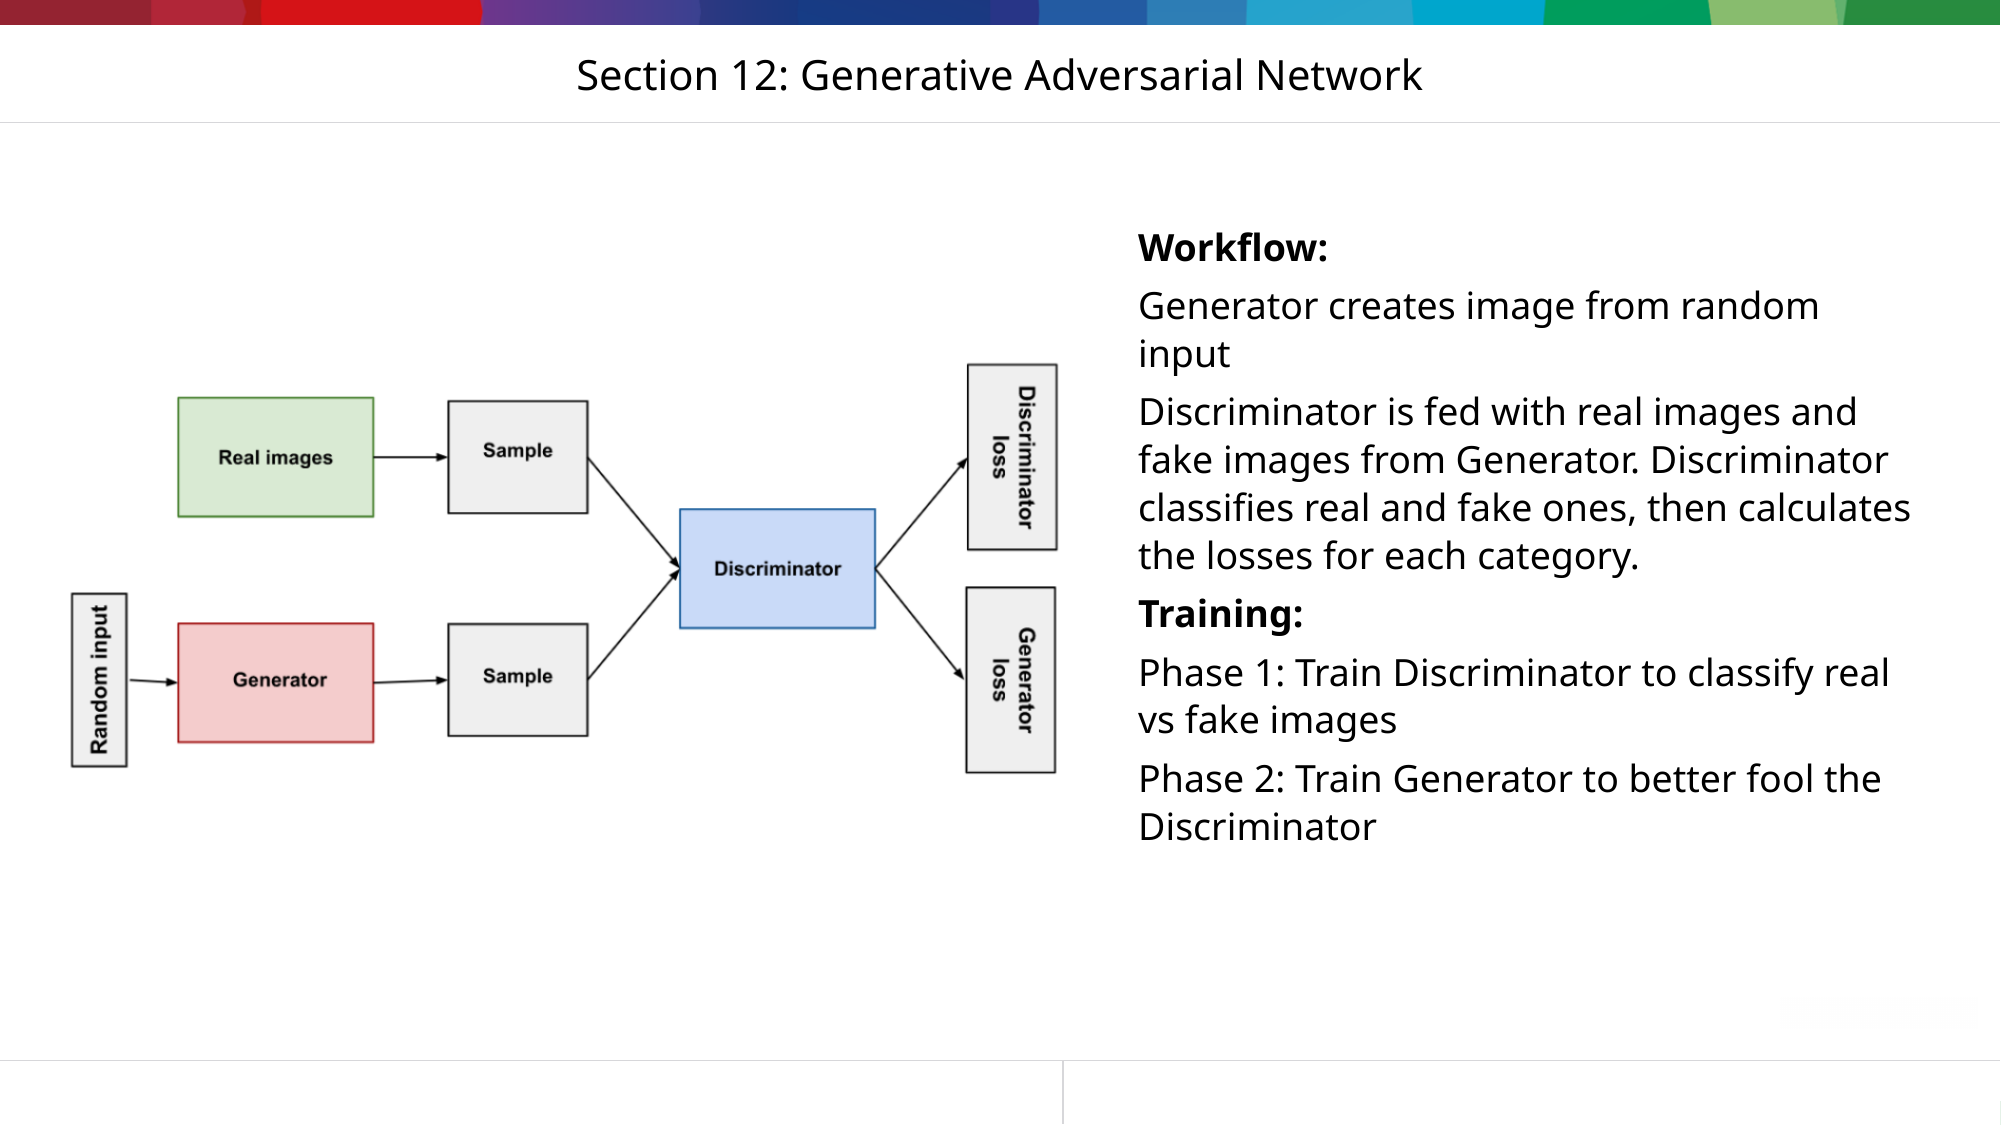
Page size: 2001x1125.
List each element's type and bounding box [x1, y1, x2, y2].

text_box [0, 0, 2000, 1125]
picture [21, 337, 1102, 809]
